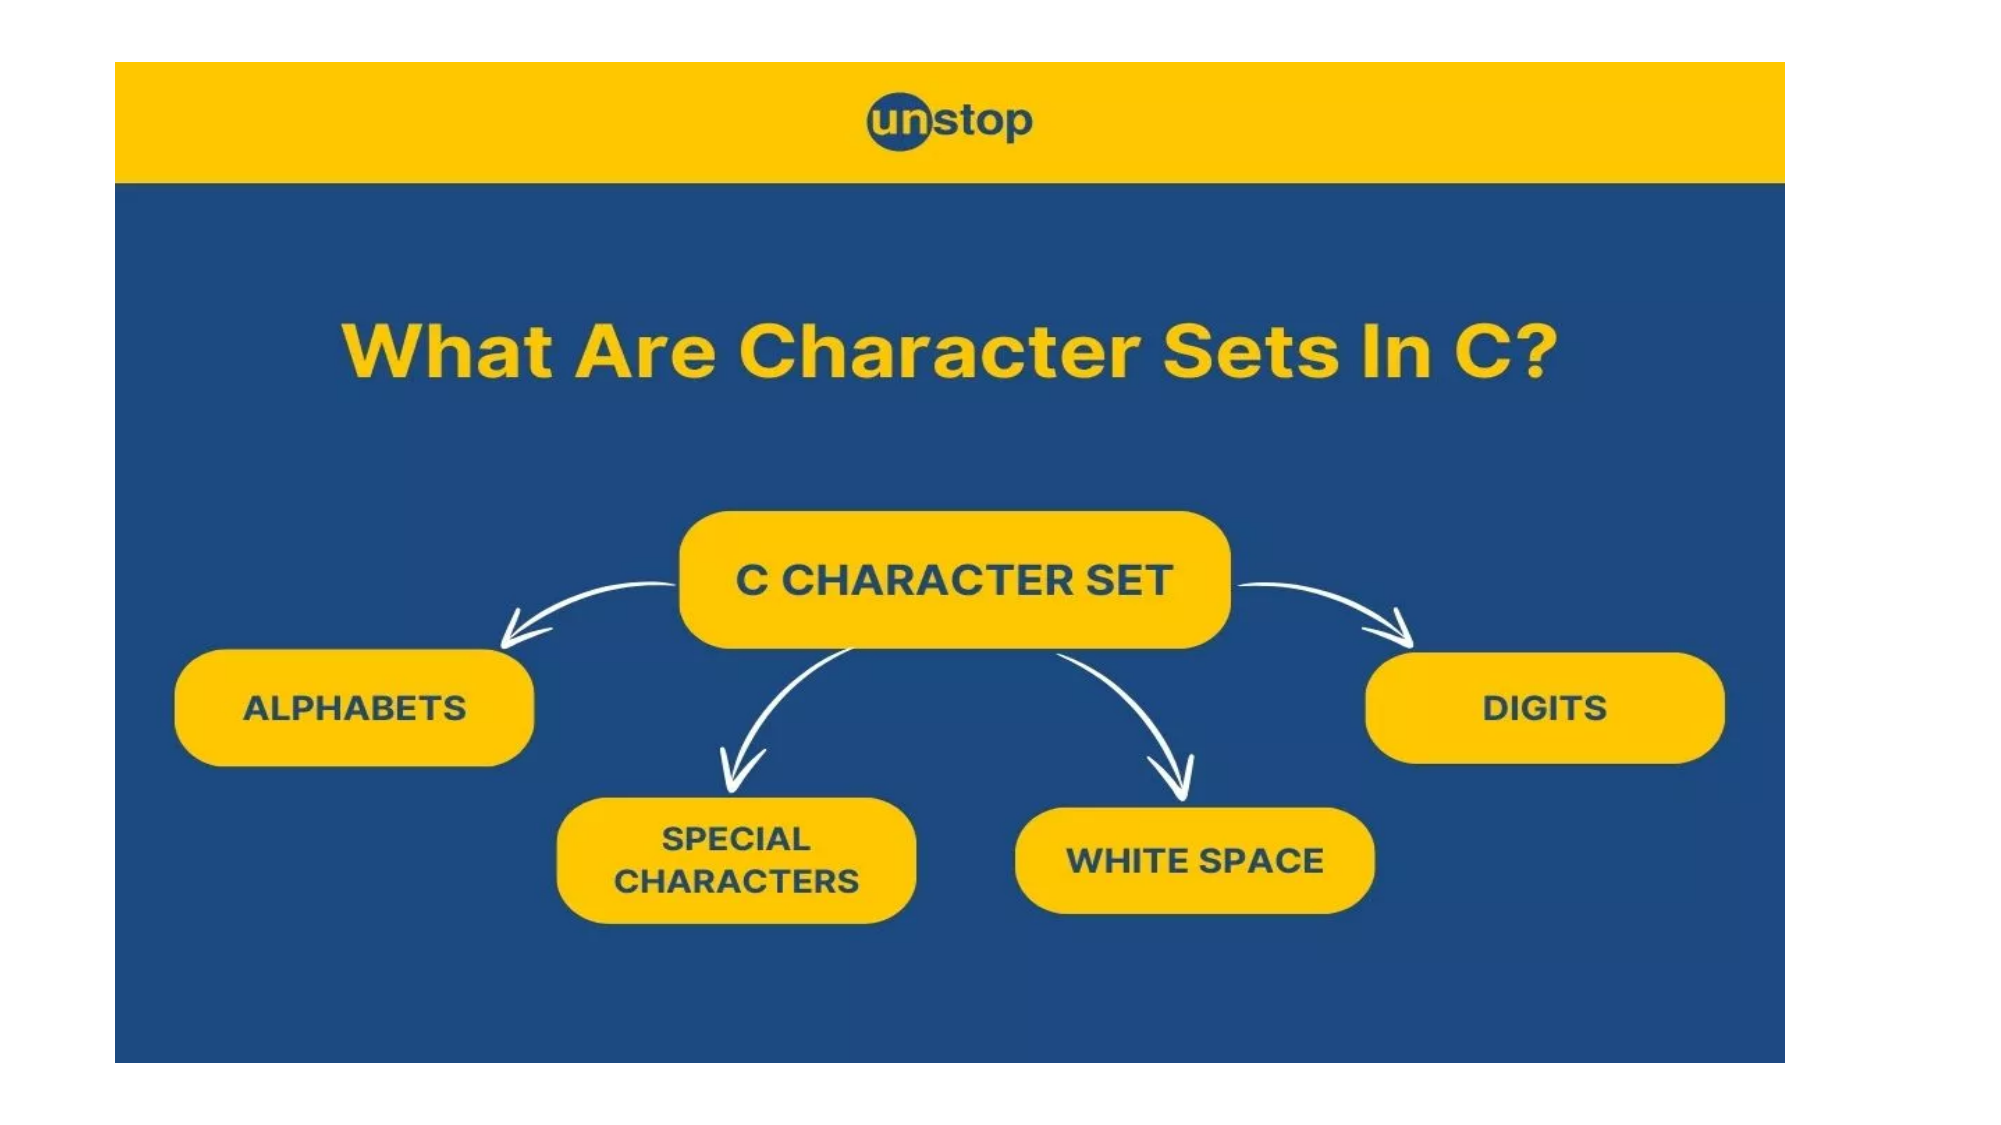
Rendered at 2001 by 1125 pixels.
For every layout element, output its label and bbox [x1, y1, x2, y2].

picture [115, 62, 1785, 1063]
